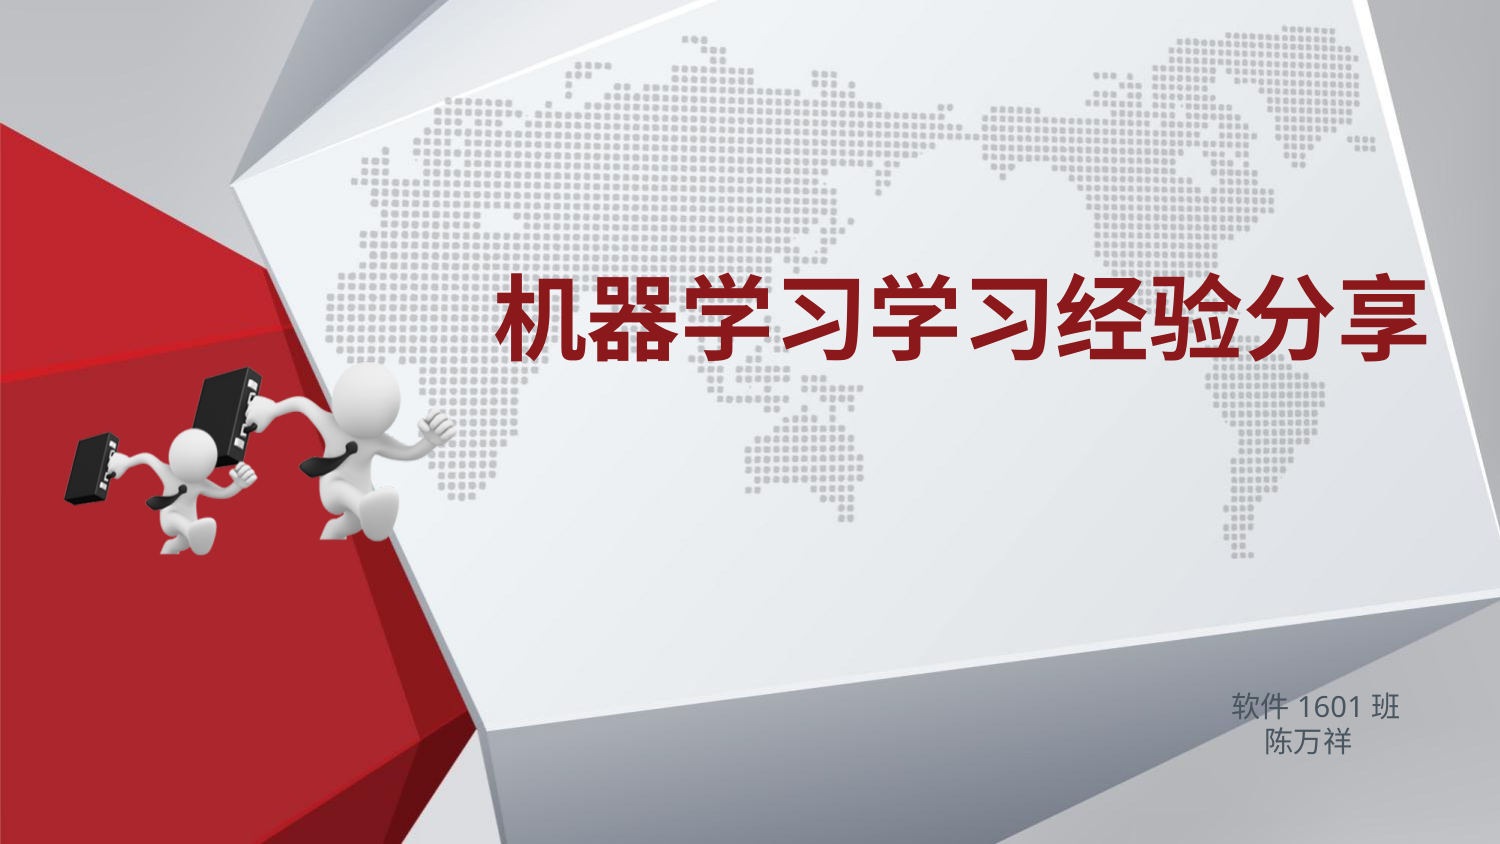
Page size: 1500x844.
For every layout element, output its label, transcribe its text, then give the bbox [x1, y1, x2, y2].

text_box 机器学习学习经验分享 [478, 252, 1446, 381]
picture [0, 0, 1500, 844]
text_box 软件1601班 陈万祥 [1216, 681, 1416, 767]
